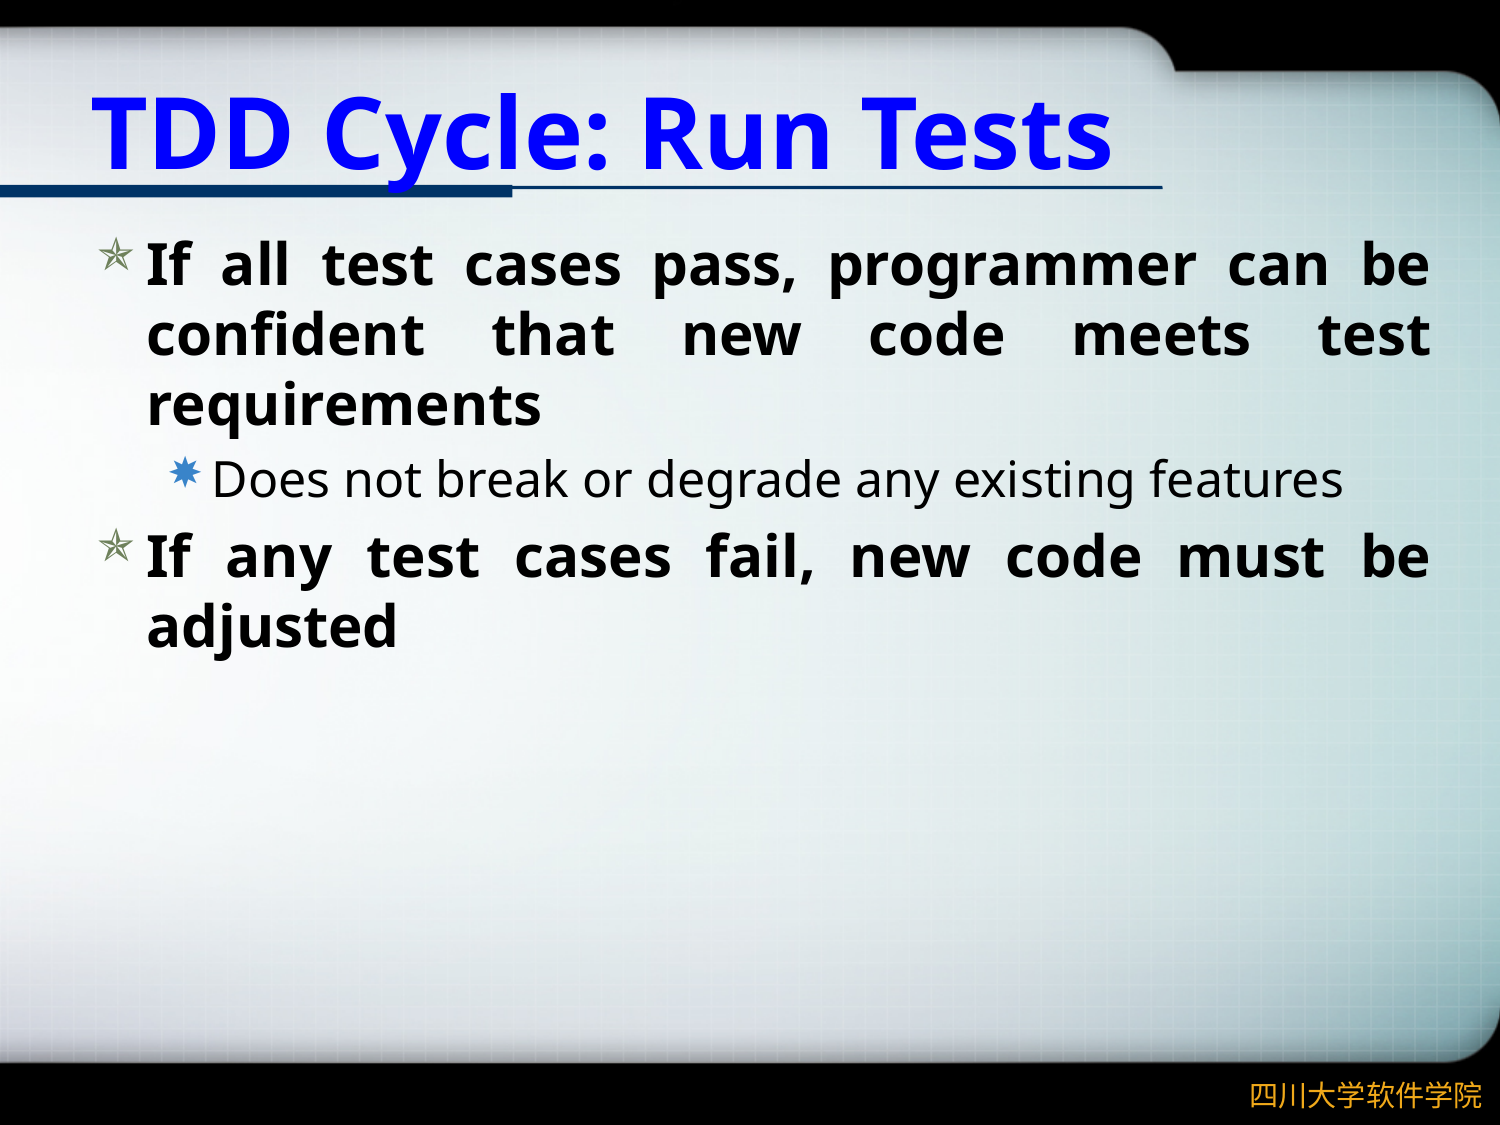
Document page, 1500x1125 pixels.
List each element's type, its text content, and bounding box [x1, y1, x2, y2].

title TDD Cycle: Run Tests [75, 78, 1500, 180]
list If all test cases pass, programmer can be confident that new code meets test requirements Does not break or degrade any existing features If any test cases fail, new code must be adjusted [75, 219, 1447, 1083]
picture [0, 0, 1500, 1125]
